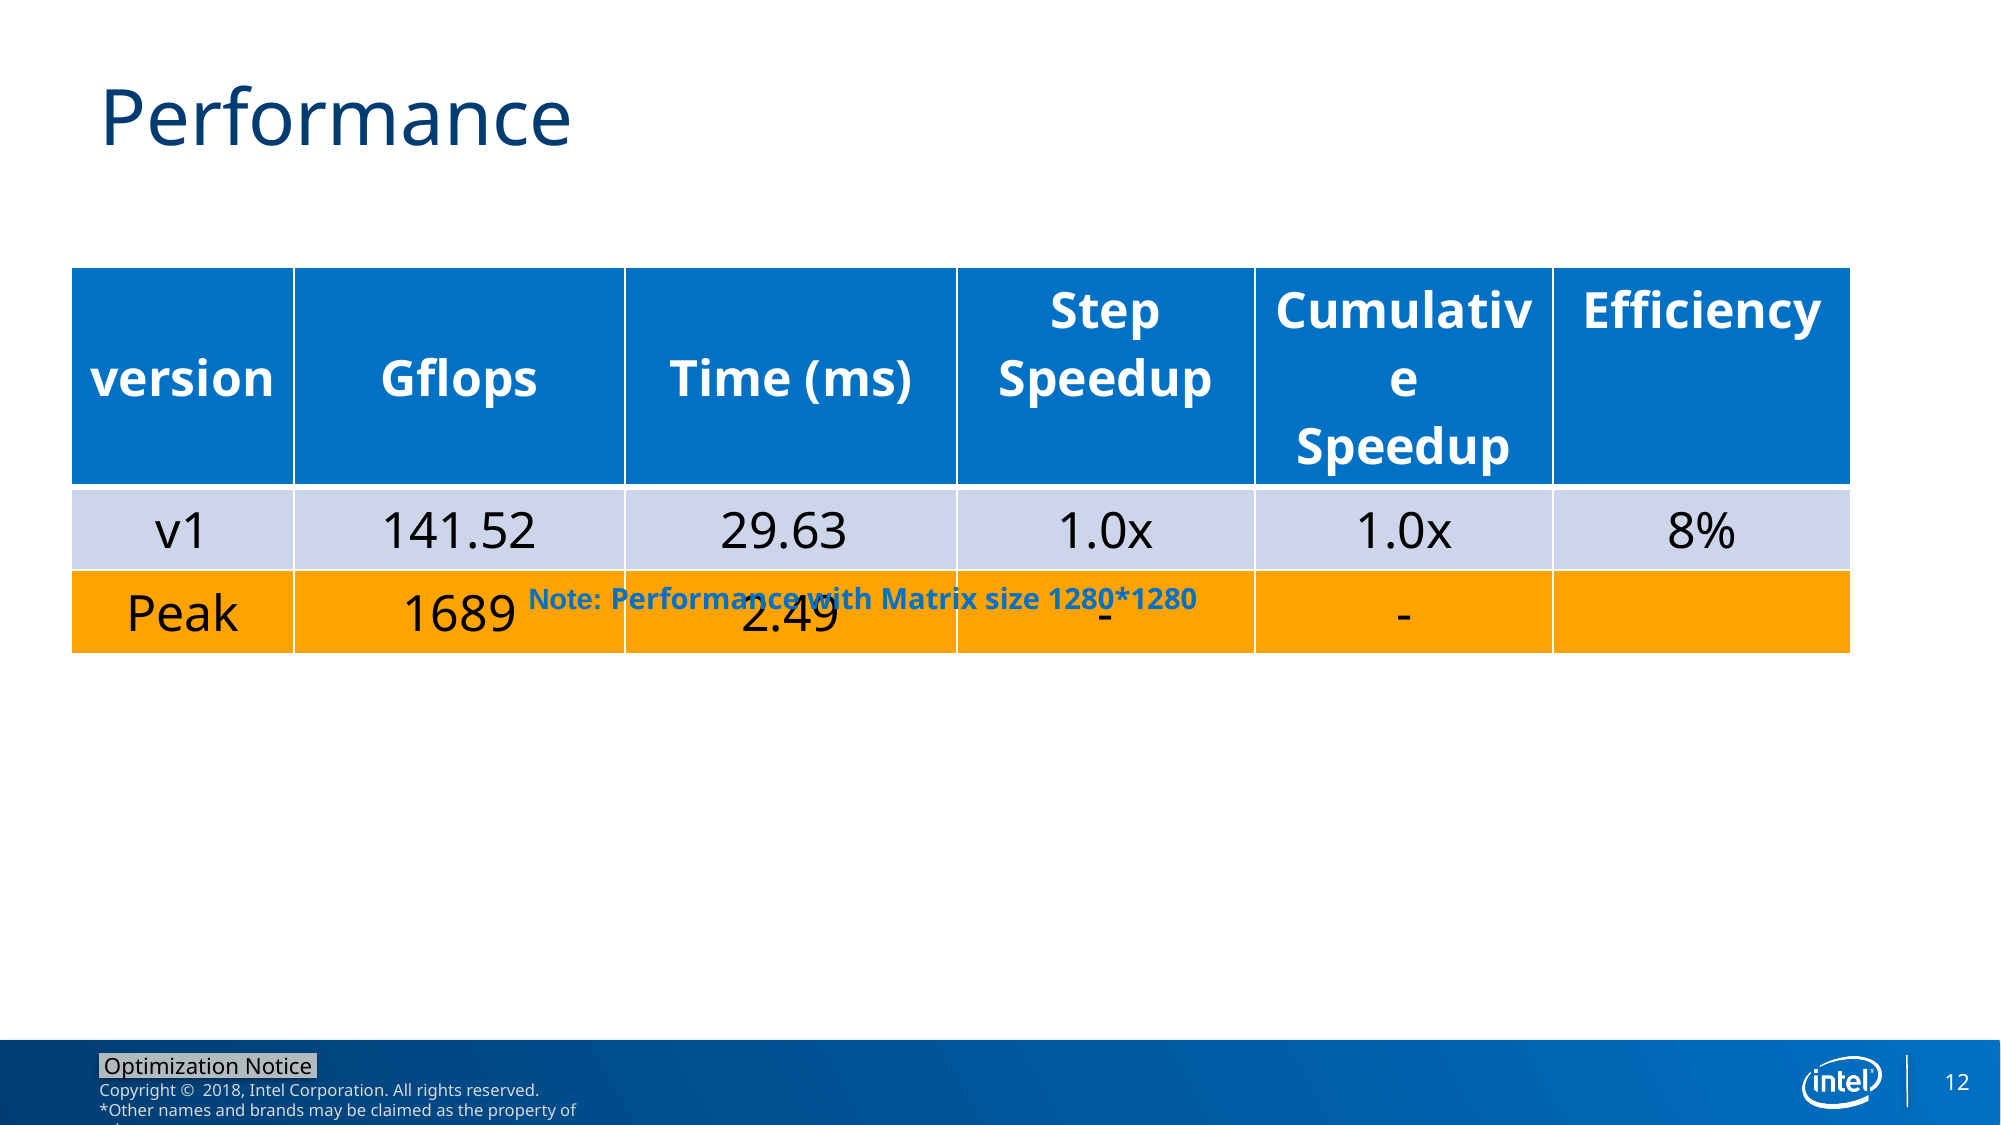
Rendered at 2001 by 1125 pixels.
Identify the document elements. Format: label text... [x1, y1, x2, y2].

table_header Step Speedup [958, 268, 1254, 484]
table_header Efficiency [1554, 268, 1850, 484]
table_cell 2.49 [626, 623, 956, 653]
table_header Cumulative Speedup [1256, 268, 1552, 484]
table_header Gflops [295, 268, 624, 484]
text_box Note: Performance with Matrix size 1280*1280 [513, 572, 1213, 623]
table_cell 8% [1554, 490, 1850, 569]
table_header Time (ms) [626, 268, 956, 484]
table_cell 29.63 [626, 490, 956, 569]
table_cell 1.0x [958, 490, 1254, 569]
table_cell 1689 [295, 571, 624, 653]
table_header version [72, 268, 293, 484]
slide_number 12 [1907, 1053, 1970, 1114]
table_cell - [1256, 571, 1552, 653]
table_cell v1 [72, 490, 293, 569]
table_cell - [958, 571, 1254, 653]
table_cell 141.52 [295, 490, 624, 569]
table_cell Peak [72, 571, 293, 653]
picture [1802, 1056, 1882, 1109]
table_cell 1.0x [1256, 490, 1552, 569]
title Performance [99, 67, 1900, 181]
table_cell [1554, 571, 1850, 653]
